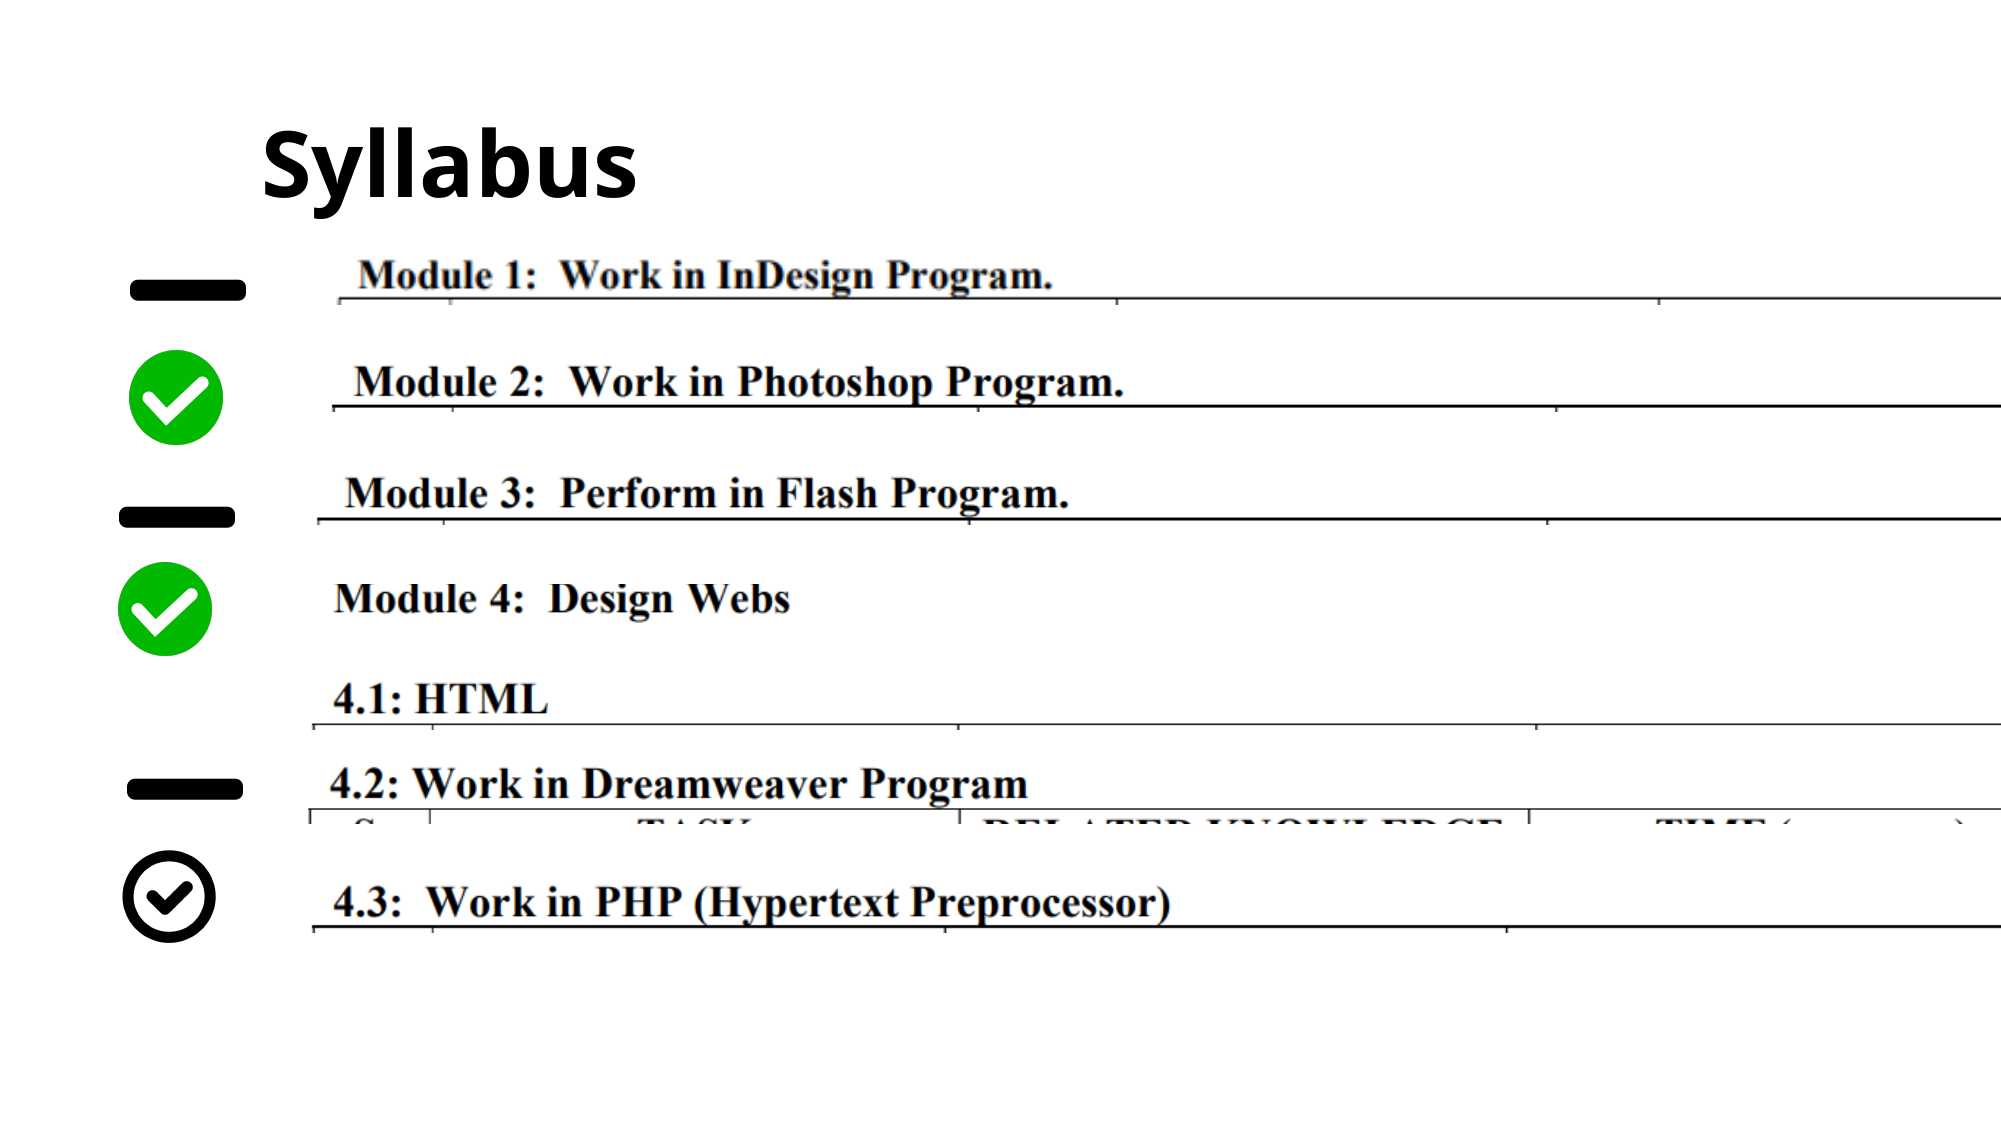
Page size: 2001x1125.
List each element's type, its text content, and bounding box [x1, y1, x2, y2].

picture [286, 860, 2001, 933]
title Syllabus [246, 58, 1972, 226]
picture [258, 754, 2001, 824]
picture [286, 584, 2001, 730]
picture [91, 731, 247, 974]
picture [277, 317, 2001, 412]
picture [297, 452, 2001, 525]
picture [129, 350, 223, 445]
picture [118, 459, 235, 656]
picture [130, 226, 2001, 348]
